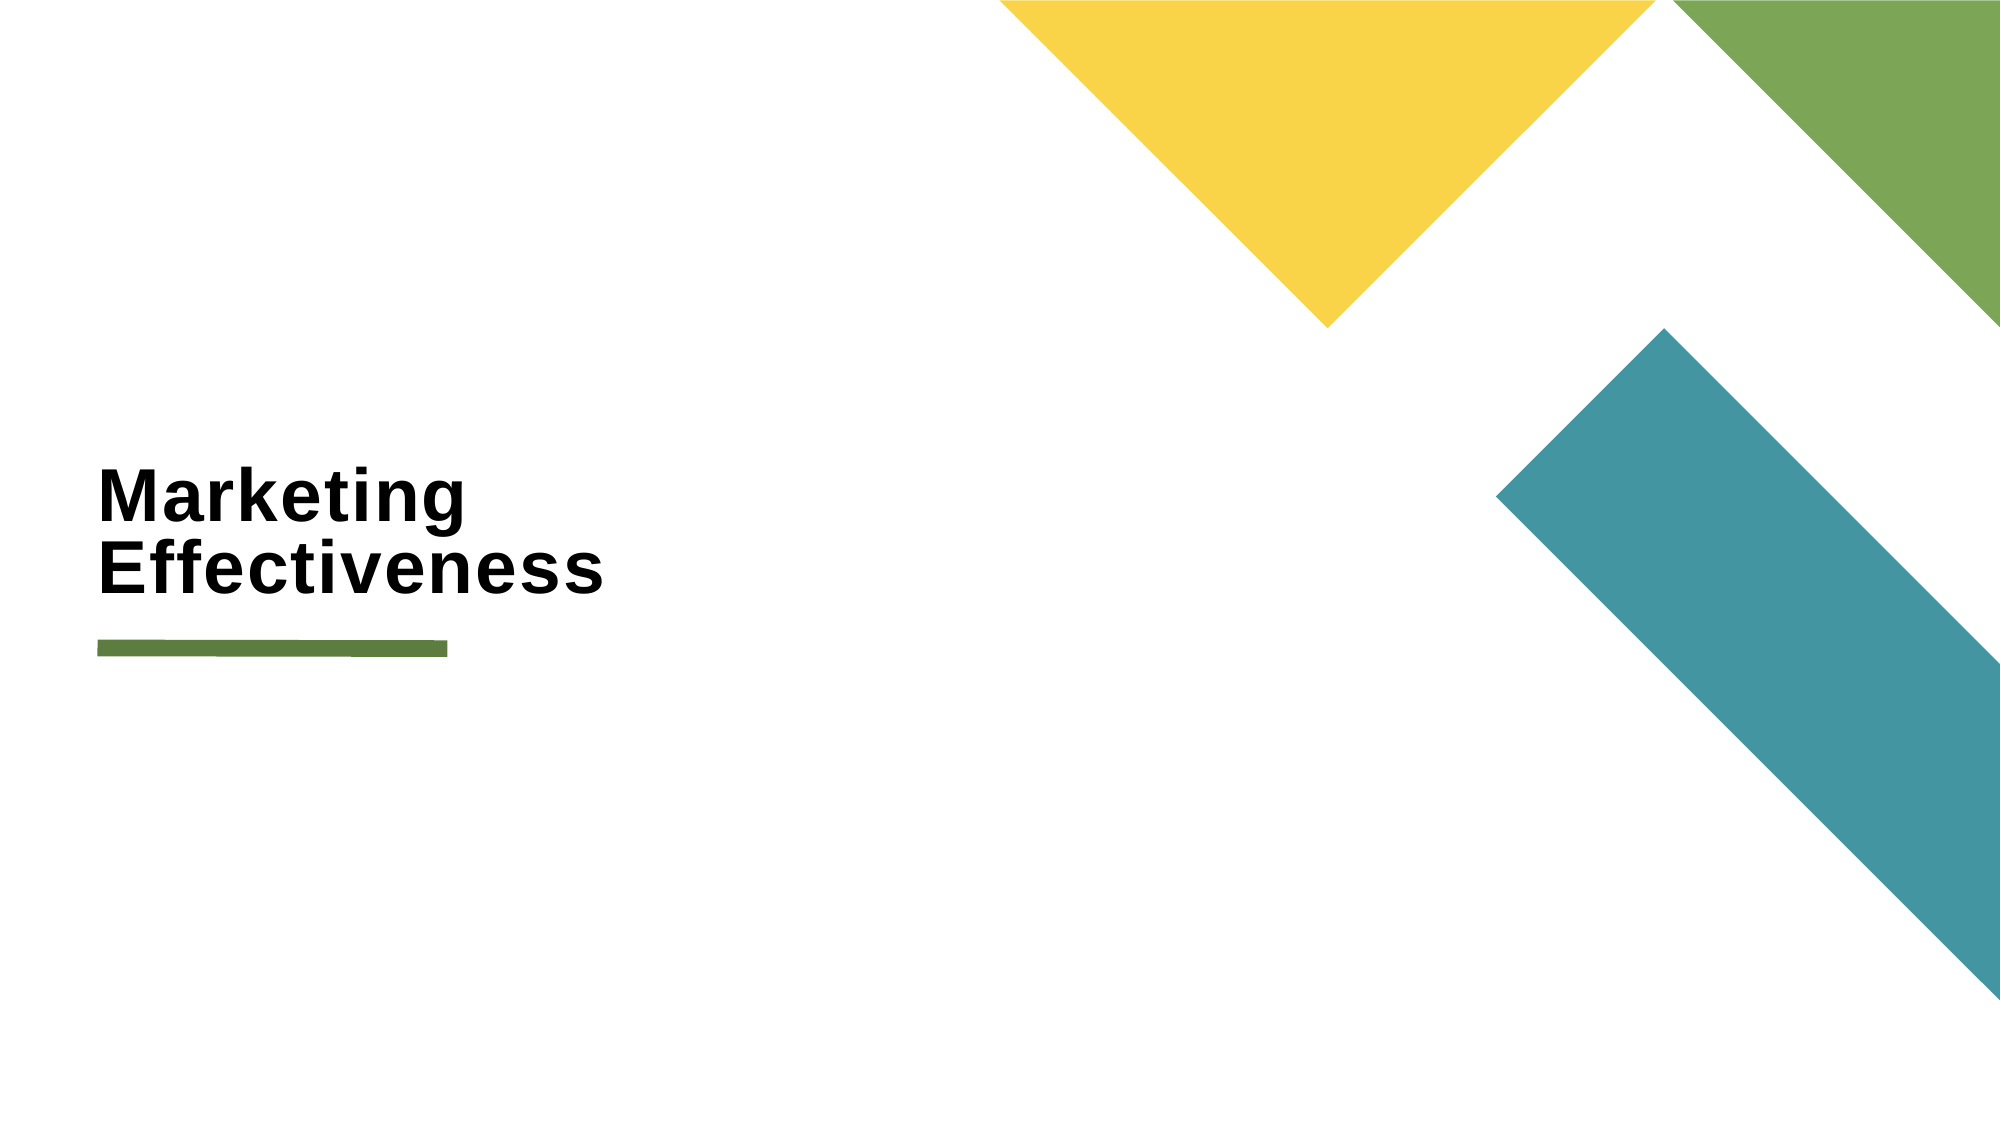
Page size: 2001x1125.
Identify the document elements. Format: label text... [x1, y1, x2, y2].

title Marketing Effectiveness [97, 67, 998, 608]
